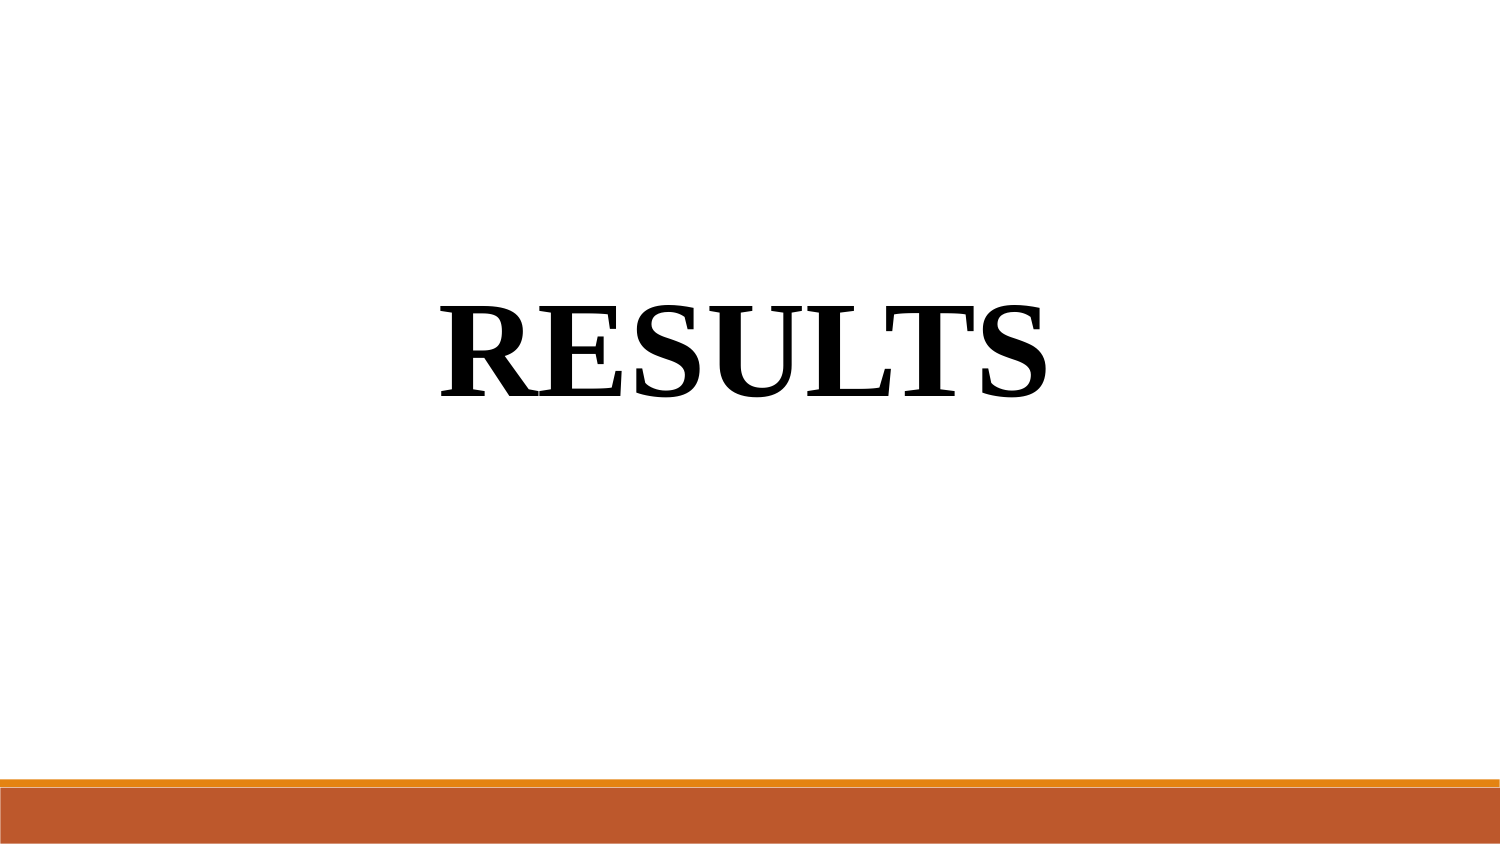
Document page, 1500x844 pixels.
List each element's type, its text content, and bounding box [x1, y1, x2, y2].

text_box RESULTS [126, 251, 1365, 431]
